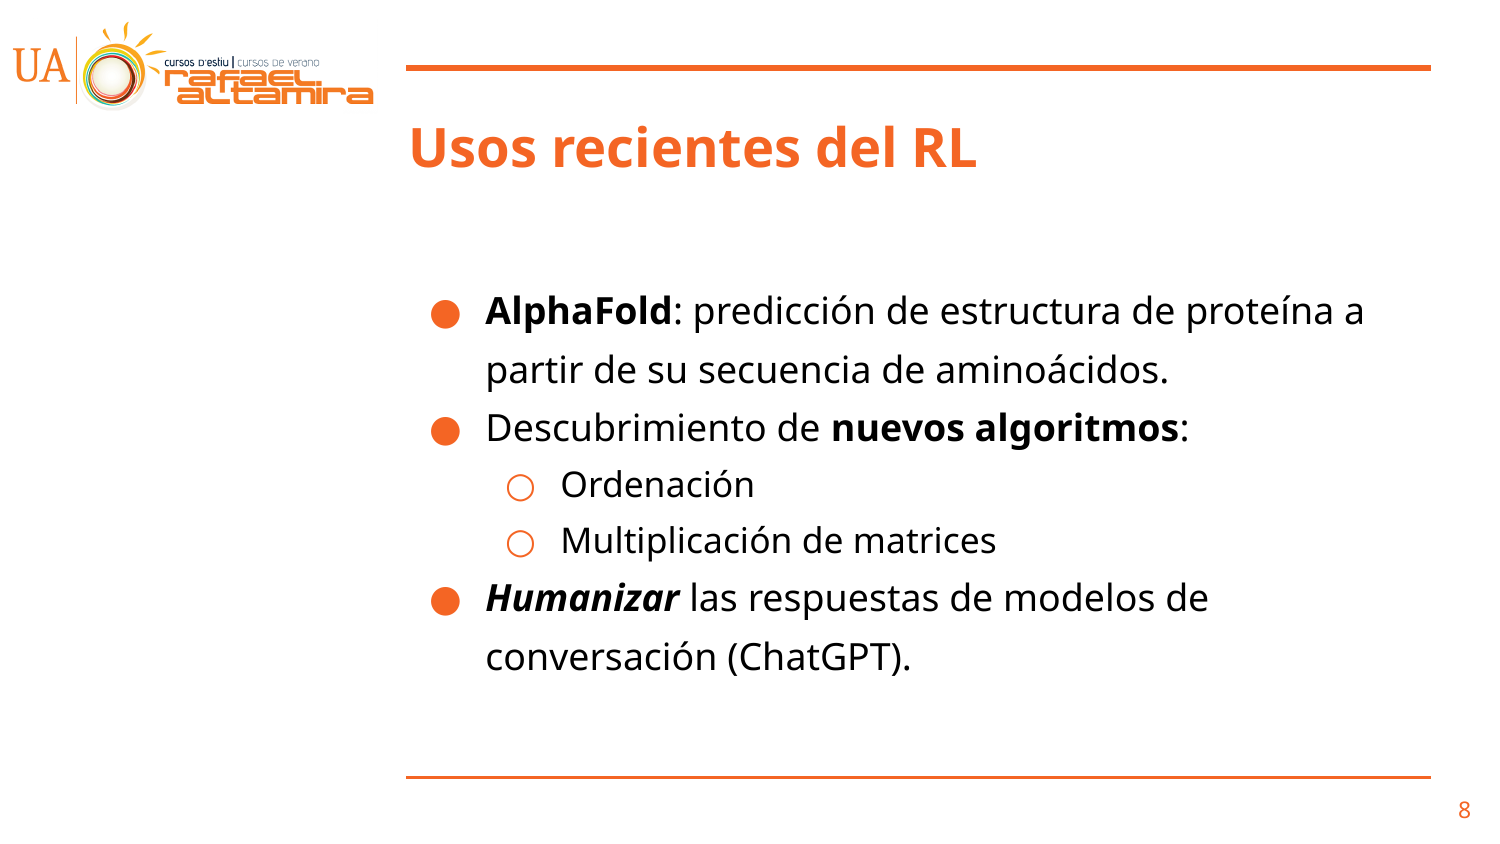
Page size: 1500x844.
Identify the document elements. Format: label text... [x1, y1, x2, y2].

list AlphaFold: predicción de estructura de proteína a partir de su secuencia de aminoácidos. Descubrimiento de nuevos algoritmos: Ordenación Multiplicación de matrices Humanizar las respuestas de modelos de conversación (ChatGPT). [395, 261, 1433, 755]
title Usos recientes del RL [393, 94, 1431, 199]
slide_number ‹#› [1396, 779, 1487, 844]
picture [12, 18, 378, 114]
